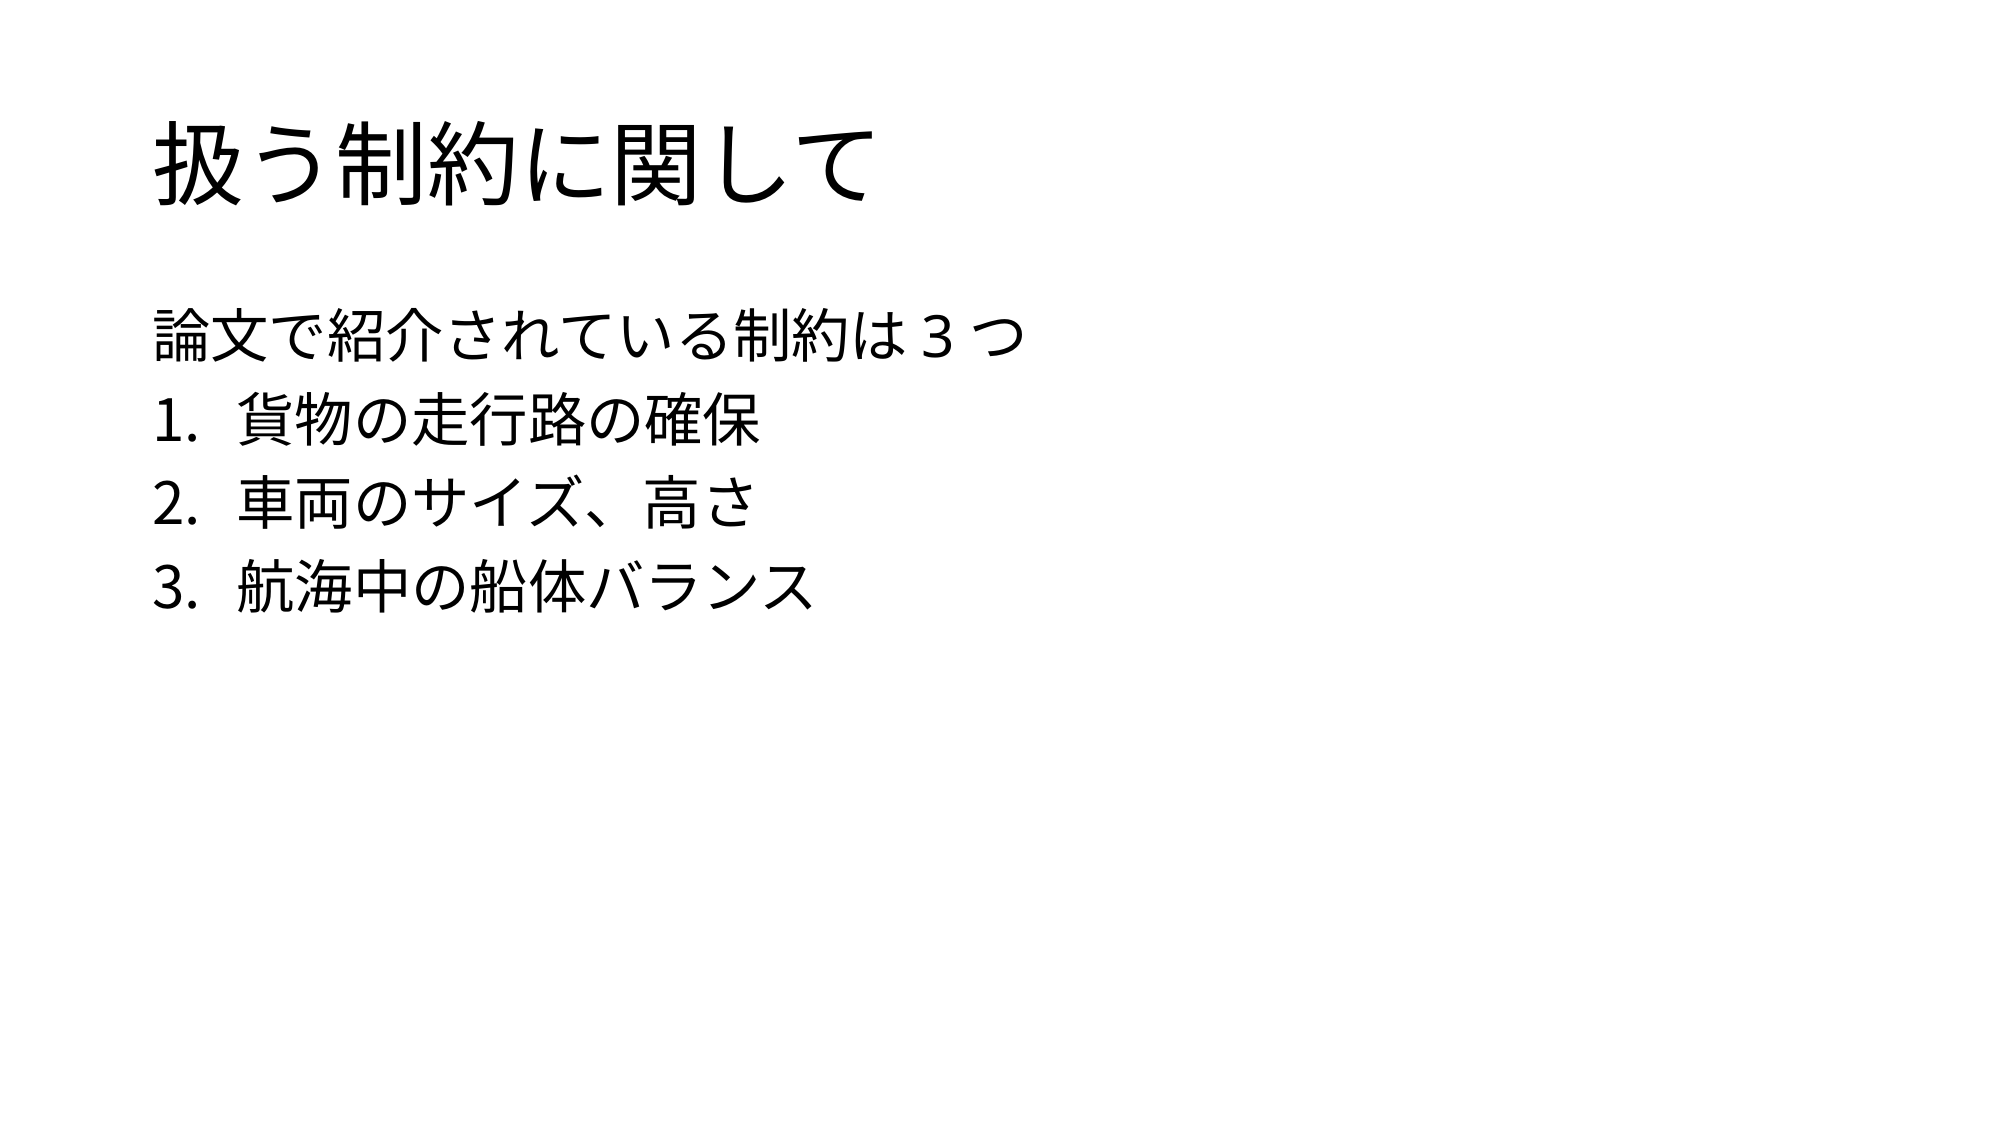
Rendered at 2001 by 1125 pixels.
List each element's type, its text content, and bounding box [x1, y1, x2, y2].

title 扱う制約に関して [137, 59, 1863, 278]
list 論文で紹介されている制約は3つ 貨物の走行路の確保 車両のサイズ、高さ 航海中の船体バランス [137, 299, 1863, 1014]
